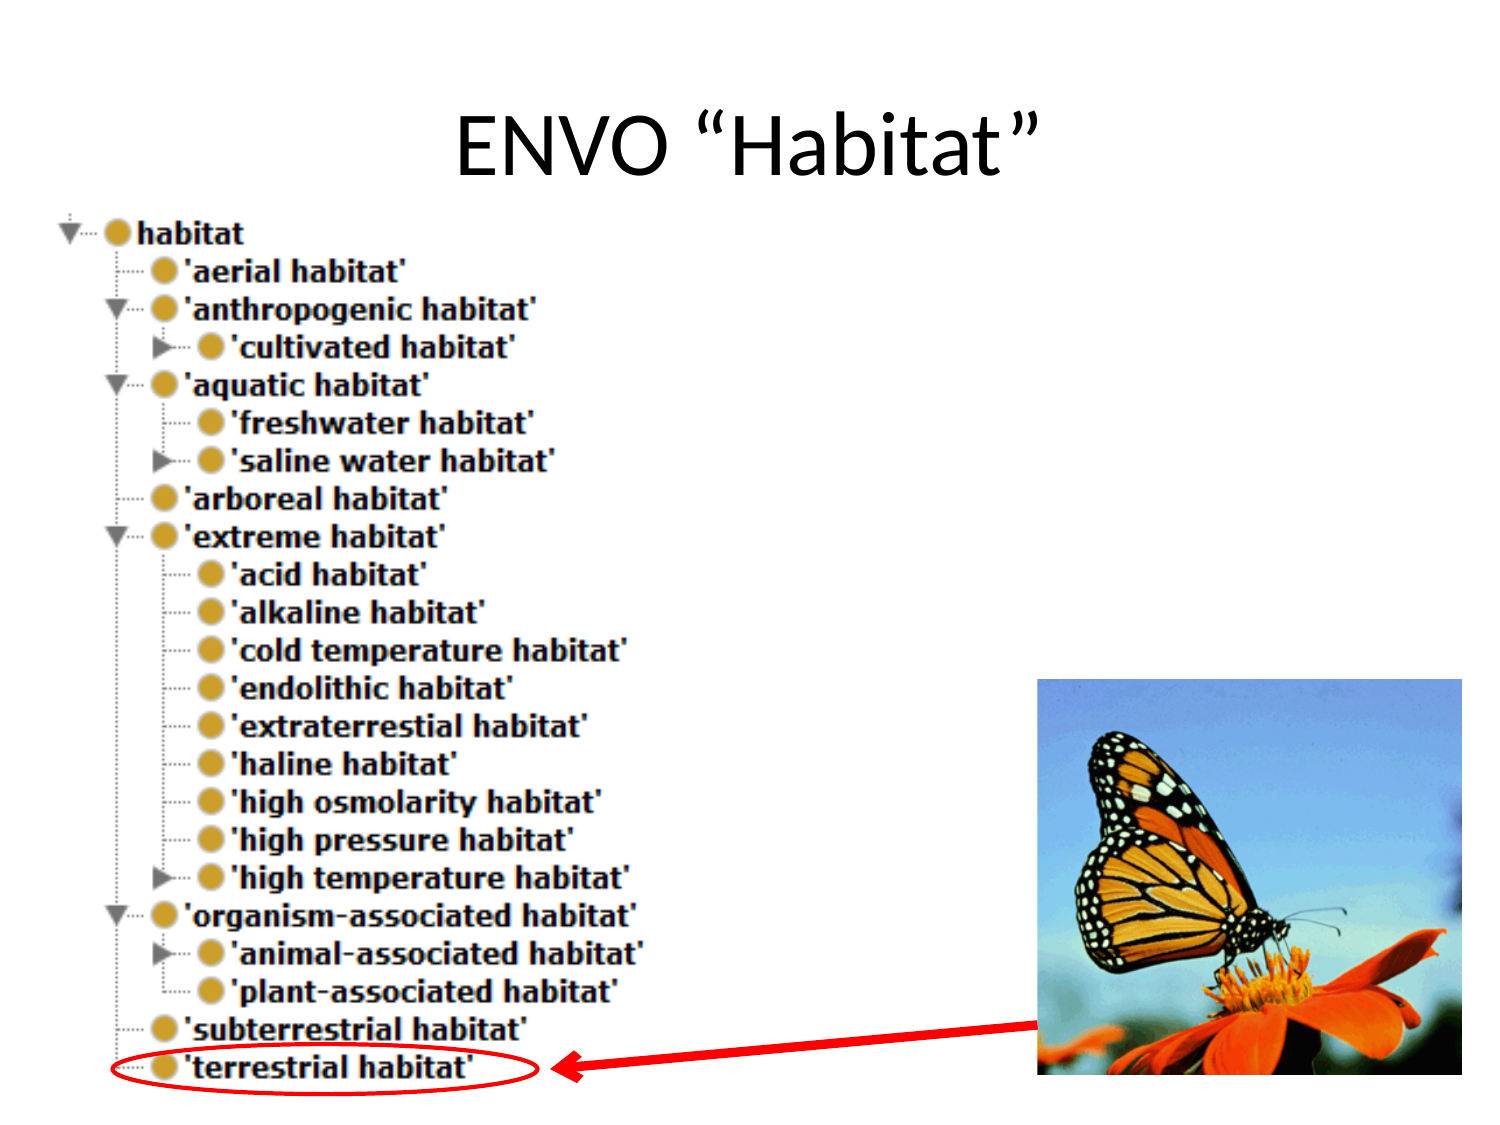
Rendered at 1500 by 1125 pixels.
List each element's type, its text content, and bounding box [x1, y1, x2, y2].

title ENVO “Habitat” [75, 45, 1425, 233]
picture [31, 212, 678, 1083]
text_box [112, 1024, 1038, 1095]
picture [1037, 679, 1463, 1075]
